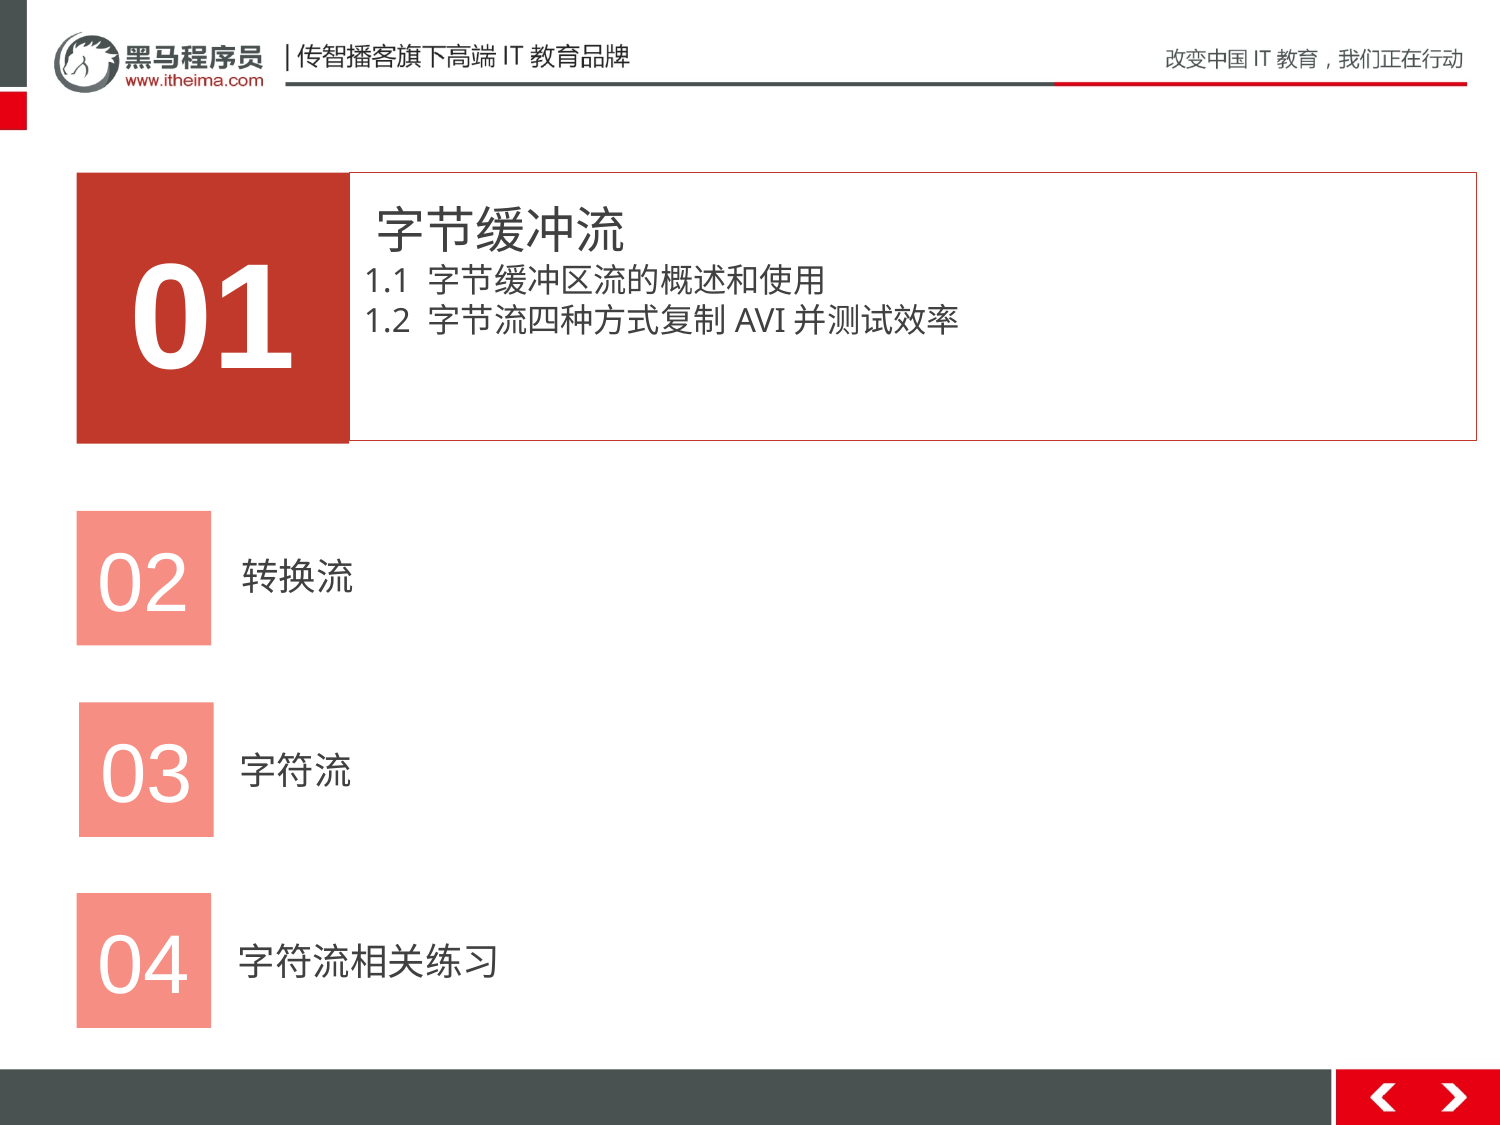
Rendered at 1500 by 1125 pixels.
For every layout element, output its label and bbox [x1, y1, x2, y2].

text_box [76, 172, 1500, 444]
text_box [76, 892, 516, 1029]
picture [0, 0, 1500, 1125]
text_box [78, 702, 366, 838]
text_box [76, 510, 367, 646]
